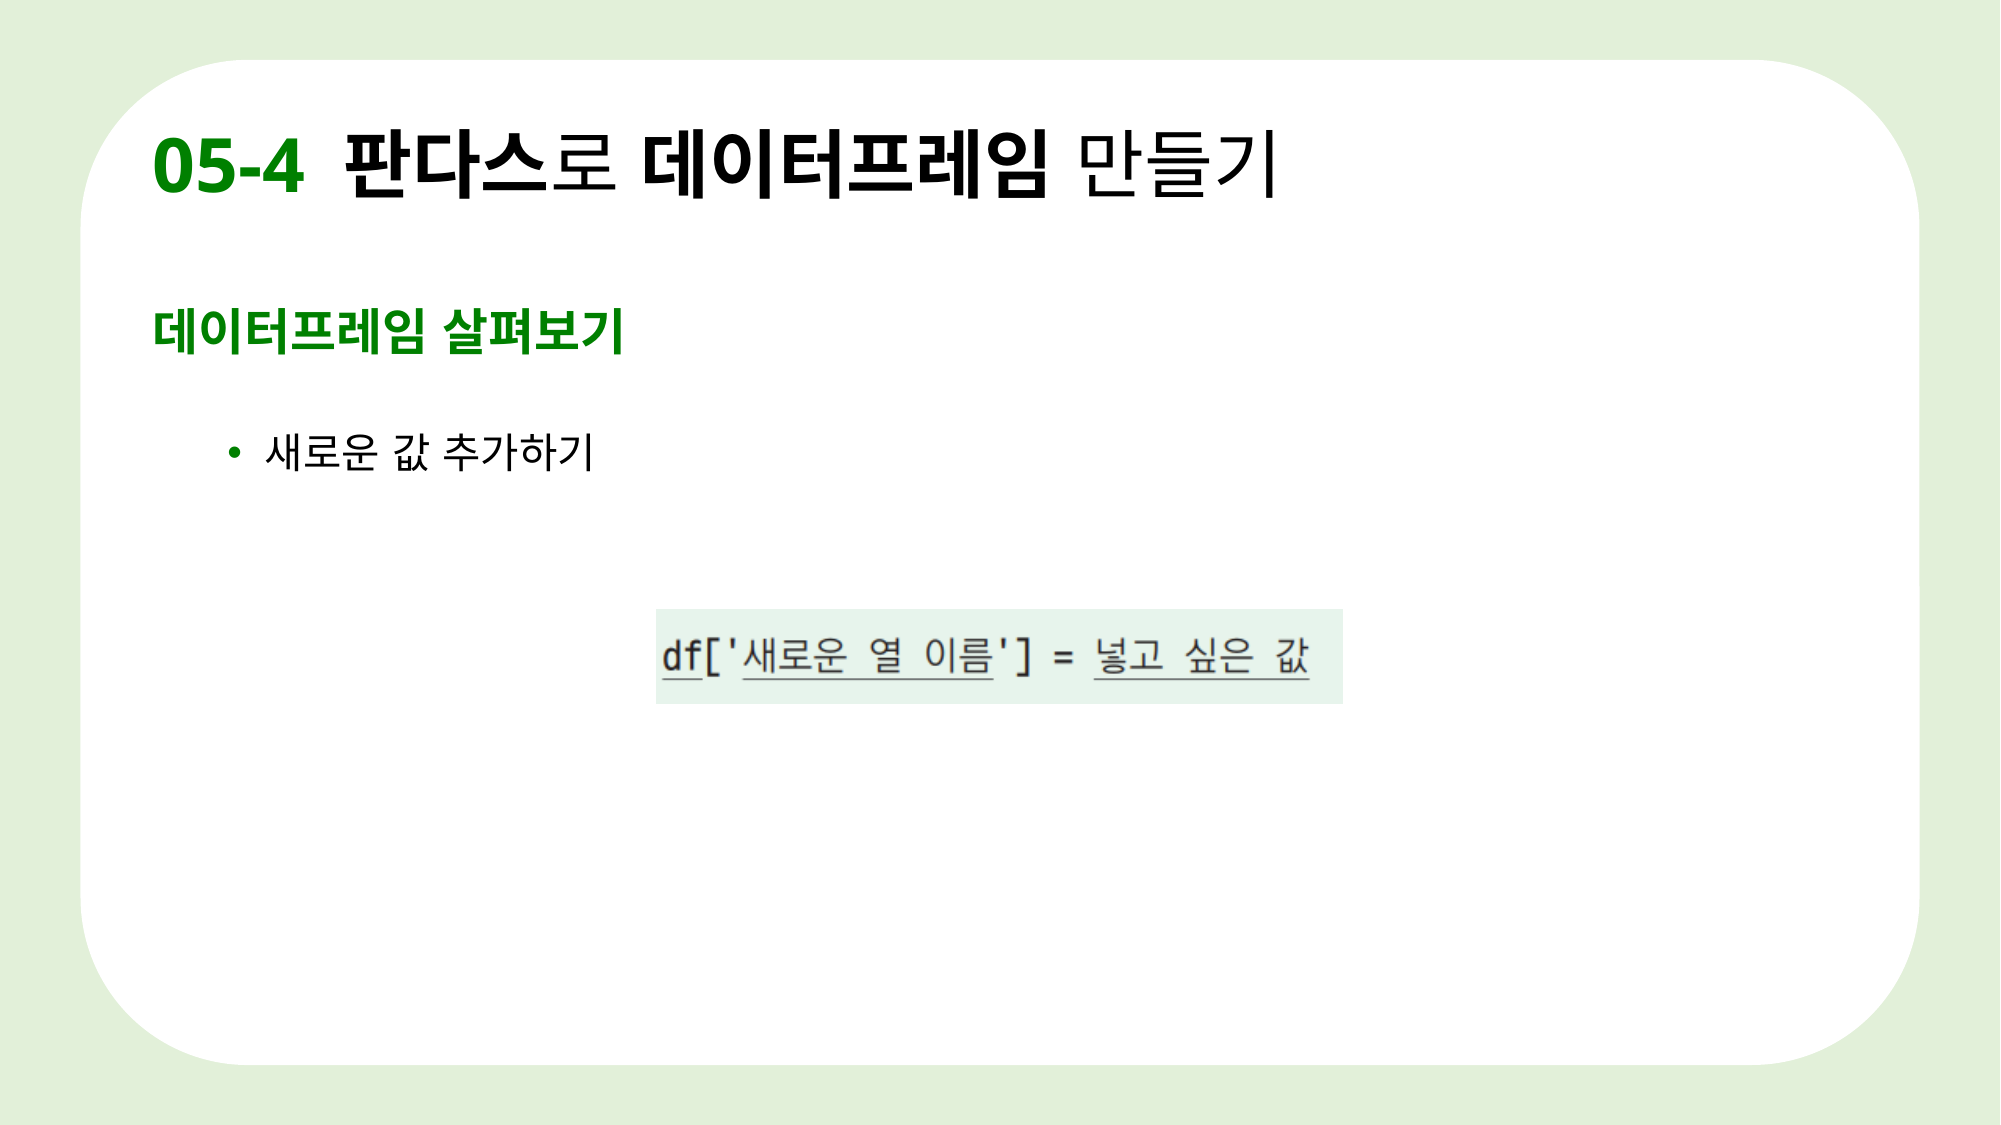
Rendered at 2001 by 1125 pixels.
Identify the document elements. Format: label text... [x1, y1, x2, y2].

picture [656, 609, 1344, 704]
list 데이터프레임 살펴보기 새로운 값 추가하기 [137, 299, 1863, 1014]
title 05-4 판다스로 데이터프레임 만들기 [137, 59, 1863, 278]
